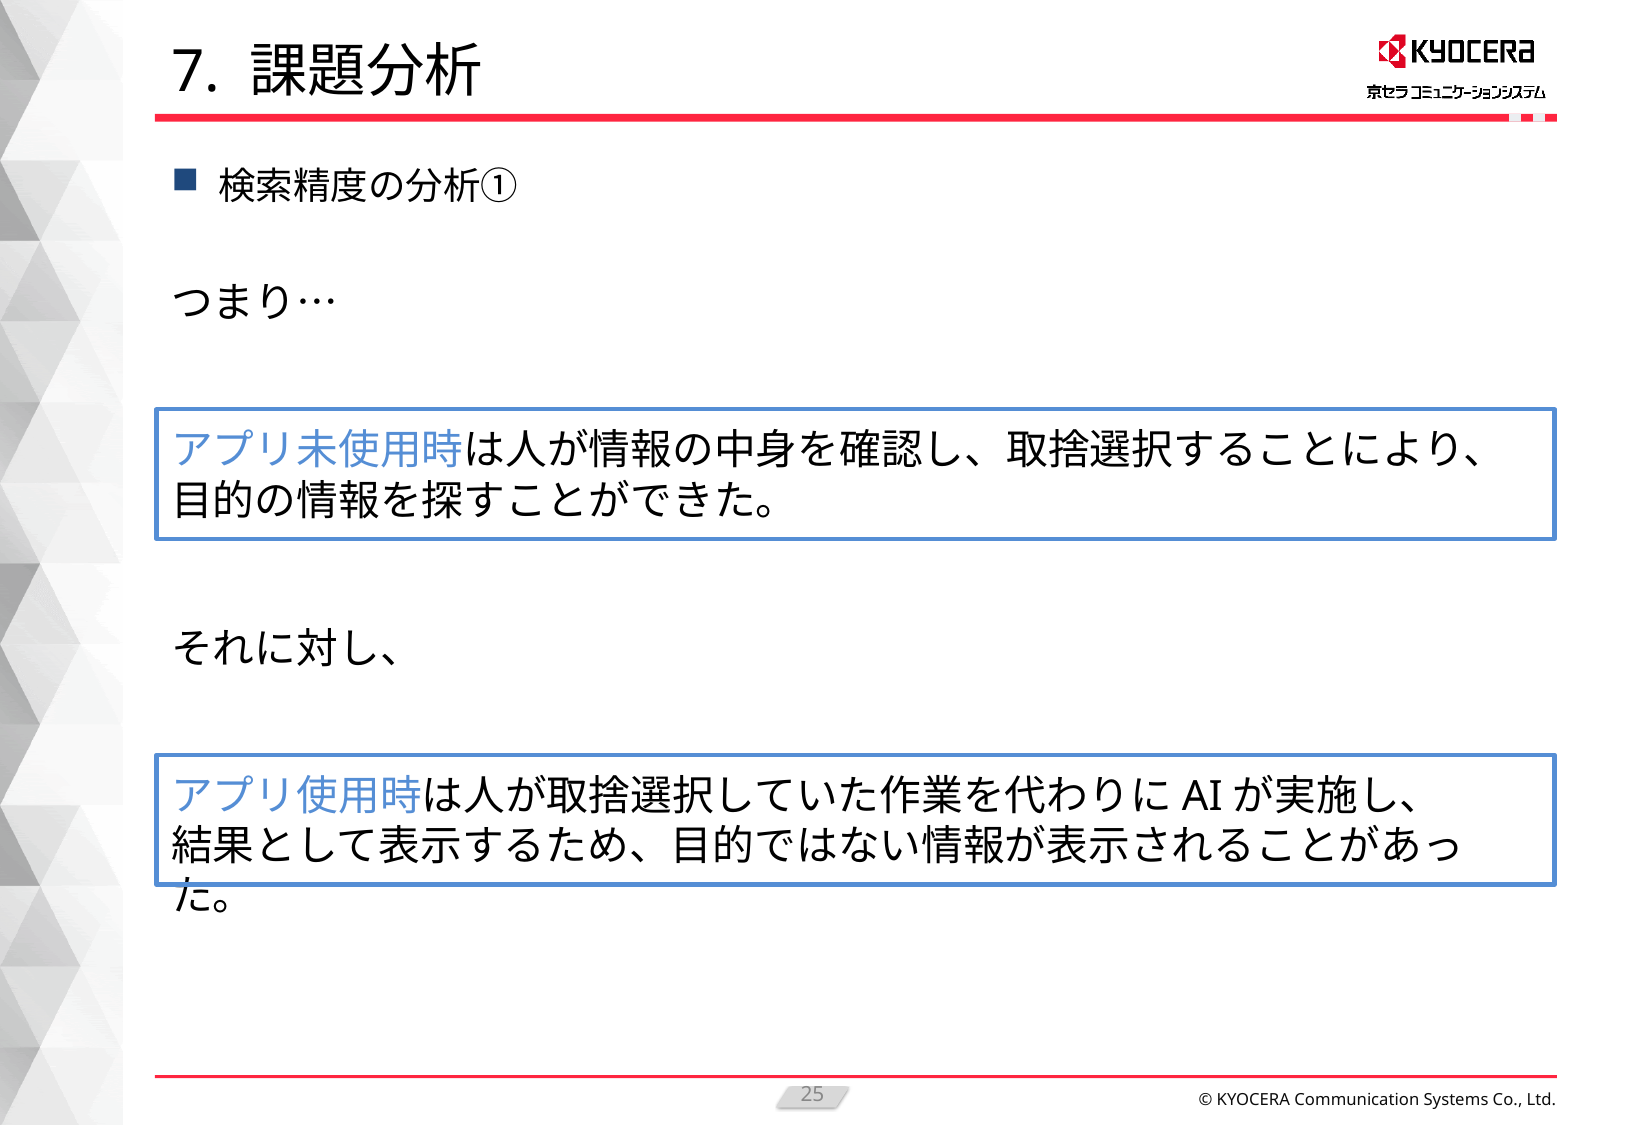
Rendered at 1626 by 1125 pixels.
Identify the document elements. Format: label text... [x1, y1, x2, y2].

text_box 検索精度の分析① [156, 154, 540, 215]
text_box つまり… [156, 268, 951, 334]
title 7. 課題分析 [156, 20, 1337, 125]
picture [1347, 24, 1565, 108]
picture [0, 0, 123, 1125]
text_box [156, 409, 1555, 540]
slide_number 25 [629, 1065, 996, 1125]
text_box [156, 754, 1555, 885]
text_box それに対し、 [156, 614, 951, 679]
